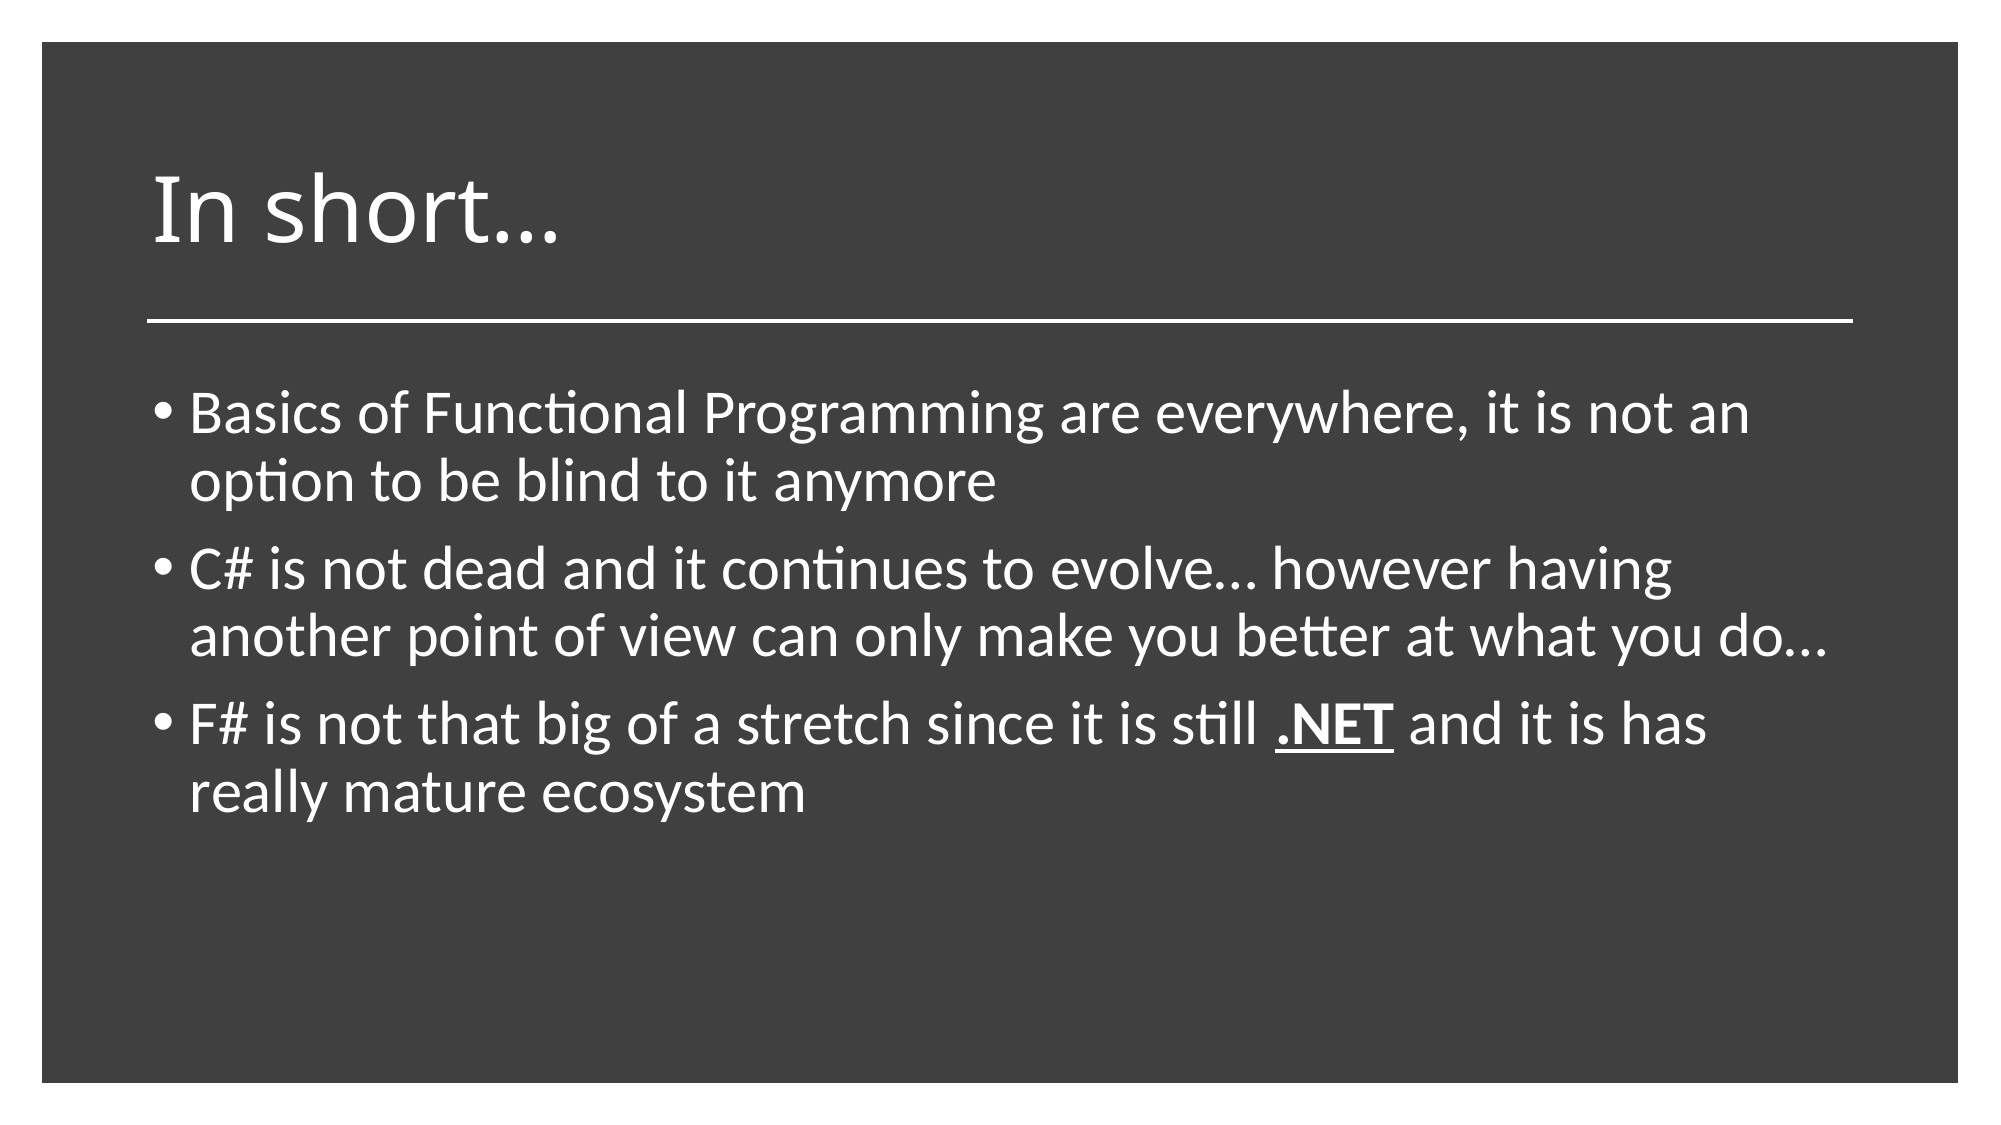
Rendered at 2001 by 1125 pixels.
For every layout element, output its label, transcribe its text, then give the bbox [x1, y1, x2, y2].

title In short… [137, 103, 1863, 322]
list Basics of Functional Programming are everywhere, it is not an option to be blind to it anymore C# is not dead and it continues to evolve… however having another point of view can only make you better at what you do… F# is not that big of a stretch since it is still .NET and it is has really mature ecosystem [137, 372, 1863, 973]
text_box [52, 51, 1948, 1073]
